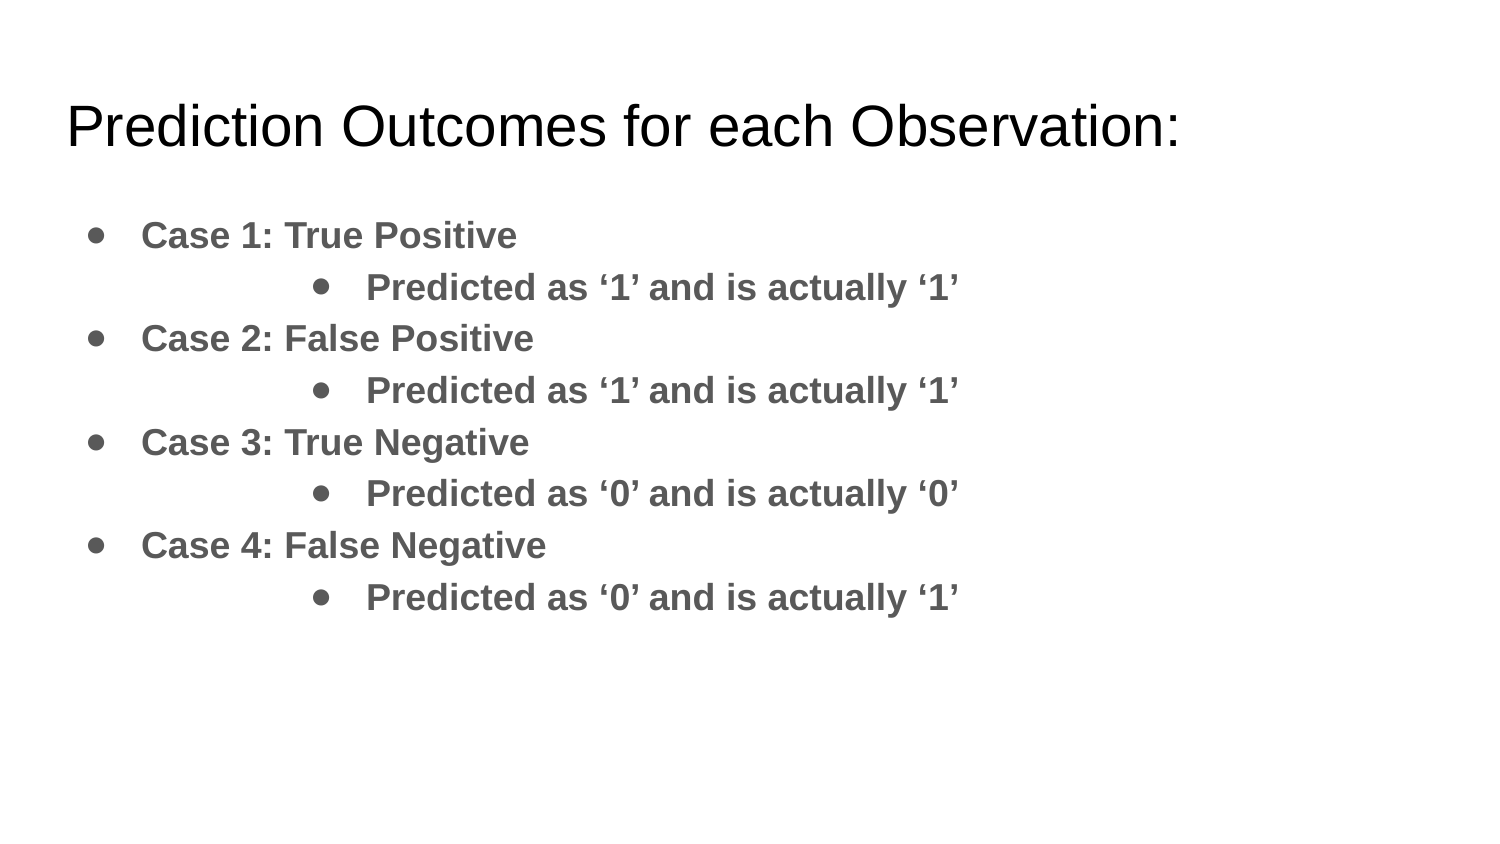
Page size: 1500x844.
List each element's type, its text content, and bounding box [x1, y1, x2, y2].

title Prediction Outcomes for each Observation: [51, 72, 1449, 167]
list Case 1: True Positive Predicted as ‘1’ and is actually ‘1’ Case 2: False Positive Predicted as ‘1’ and is actually ‘1’ Case 3: True Negative Predicted as ‘0’ and is actually ‘0’ Case 4: False Negative Predicted as ‘0’ and is actually ‘1’ [51, 189, 1449, 750]
